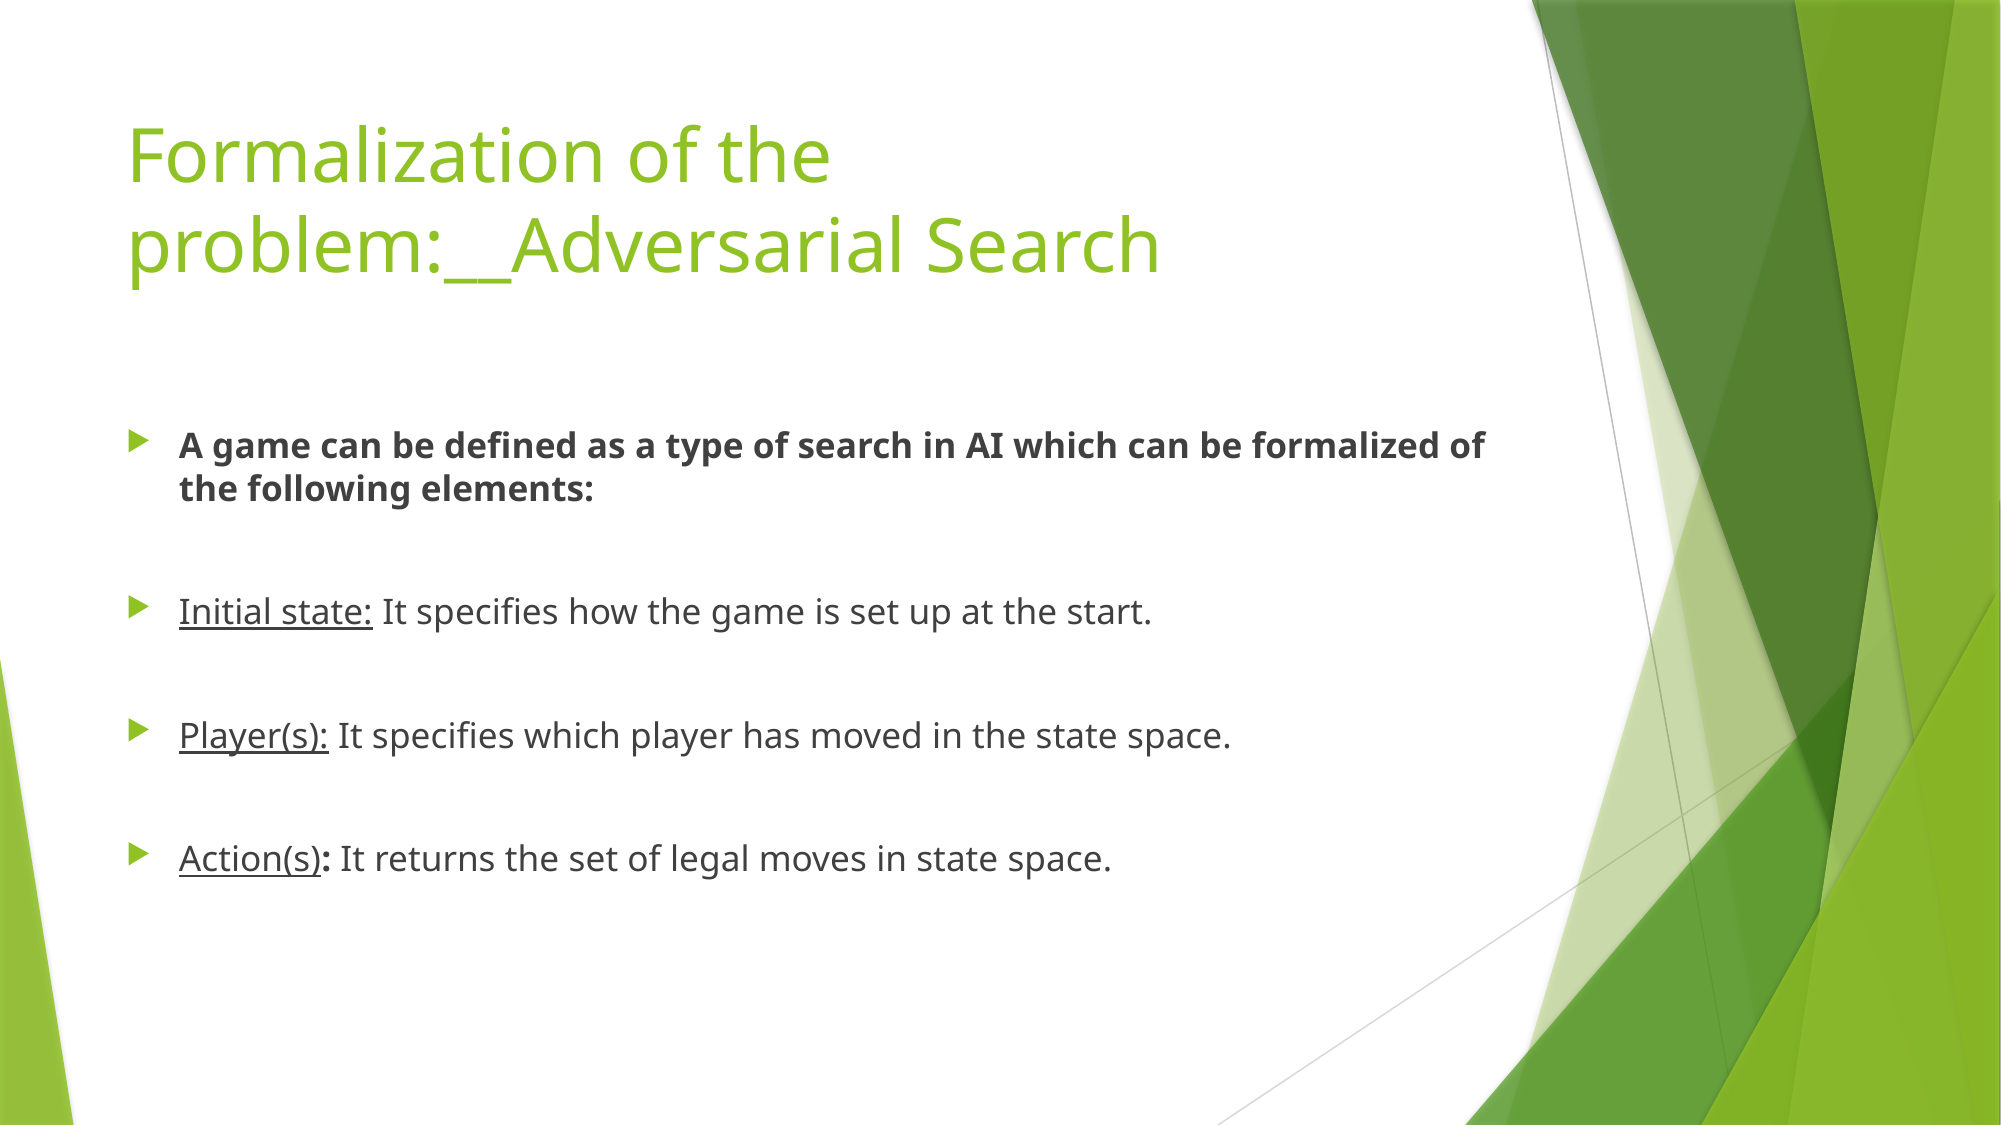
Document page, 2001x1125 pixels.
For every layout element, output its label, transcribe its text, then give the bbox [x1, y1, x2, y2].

title Formalization of the problem:__Adversarial Search [111, 99, 1522, 317]
list A game can be defined as a type of search in AI which can be formalized of the following elements: Initial state: It specifies how the game is set up at the start. Player(s): It specifies which player has moved in the state space. Action(s): It returns the set of legal moves in state space. [111, 354, 1522, 992]
